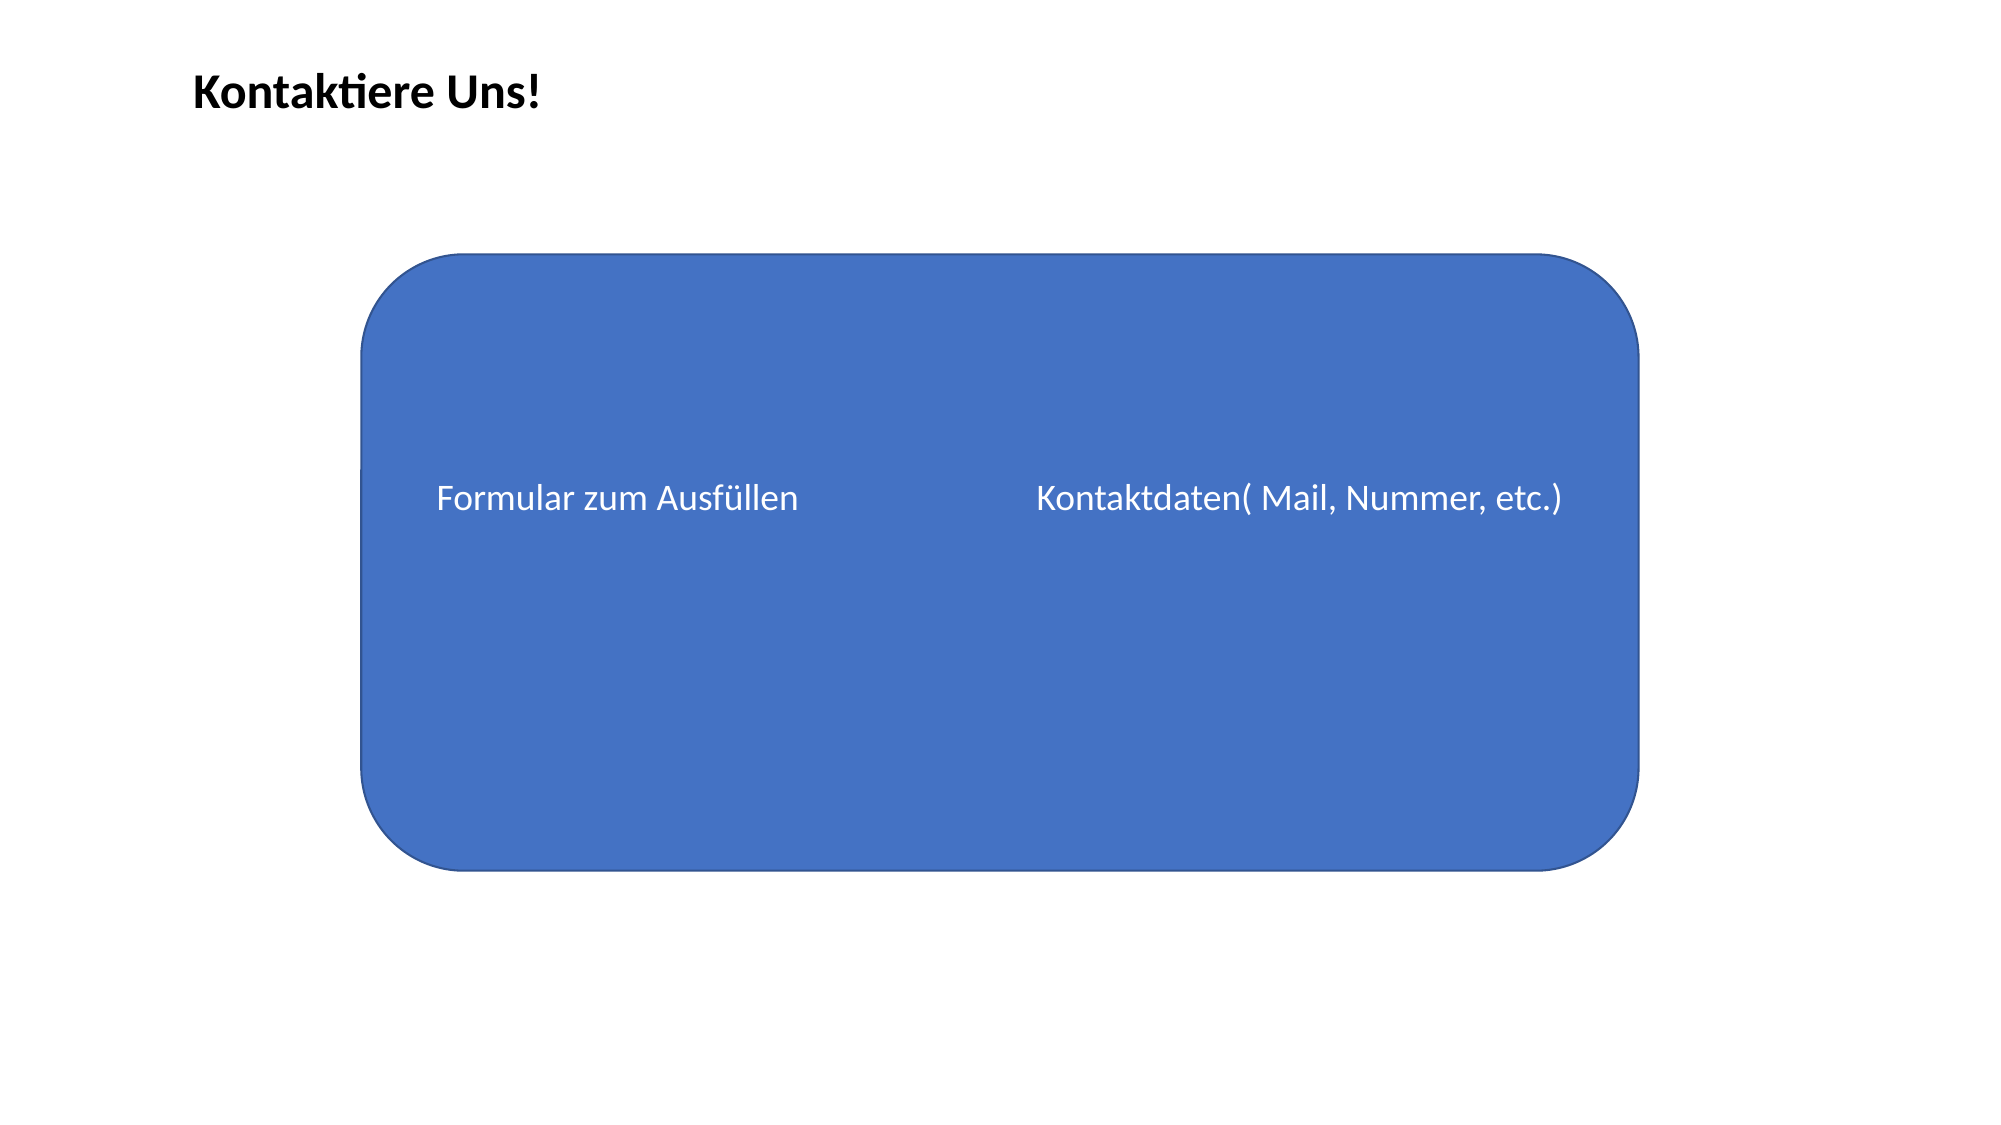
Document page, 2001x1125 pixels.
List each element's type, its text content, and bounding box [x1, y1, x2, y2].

text_box Kontaktiere Uns! [178, 51, 810, 126]
text_box Formular zum Ausfüllen Kontaktdaten( Mail, Nummer, etc.) [360, 253, 1640, 872]
